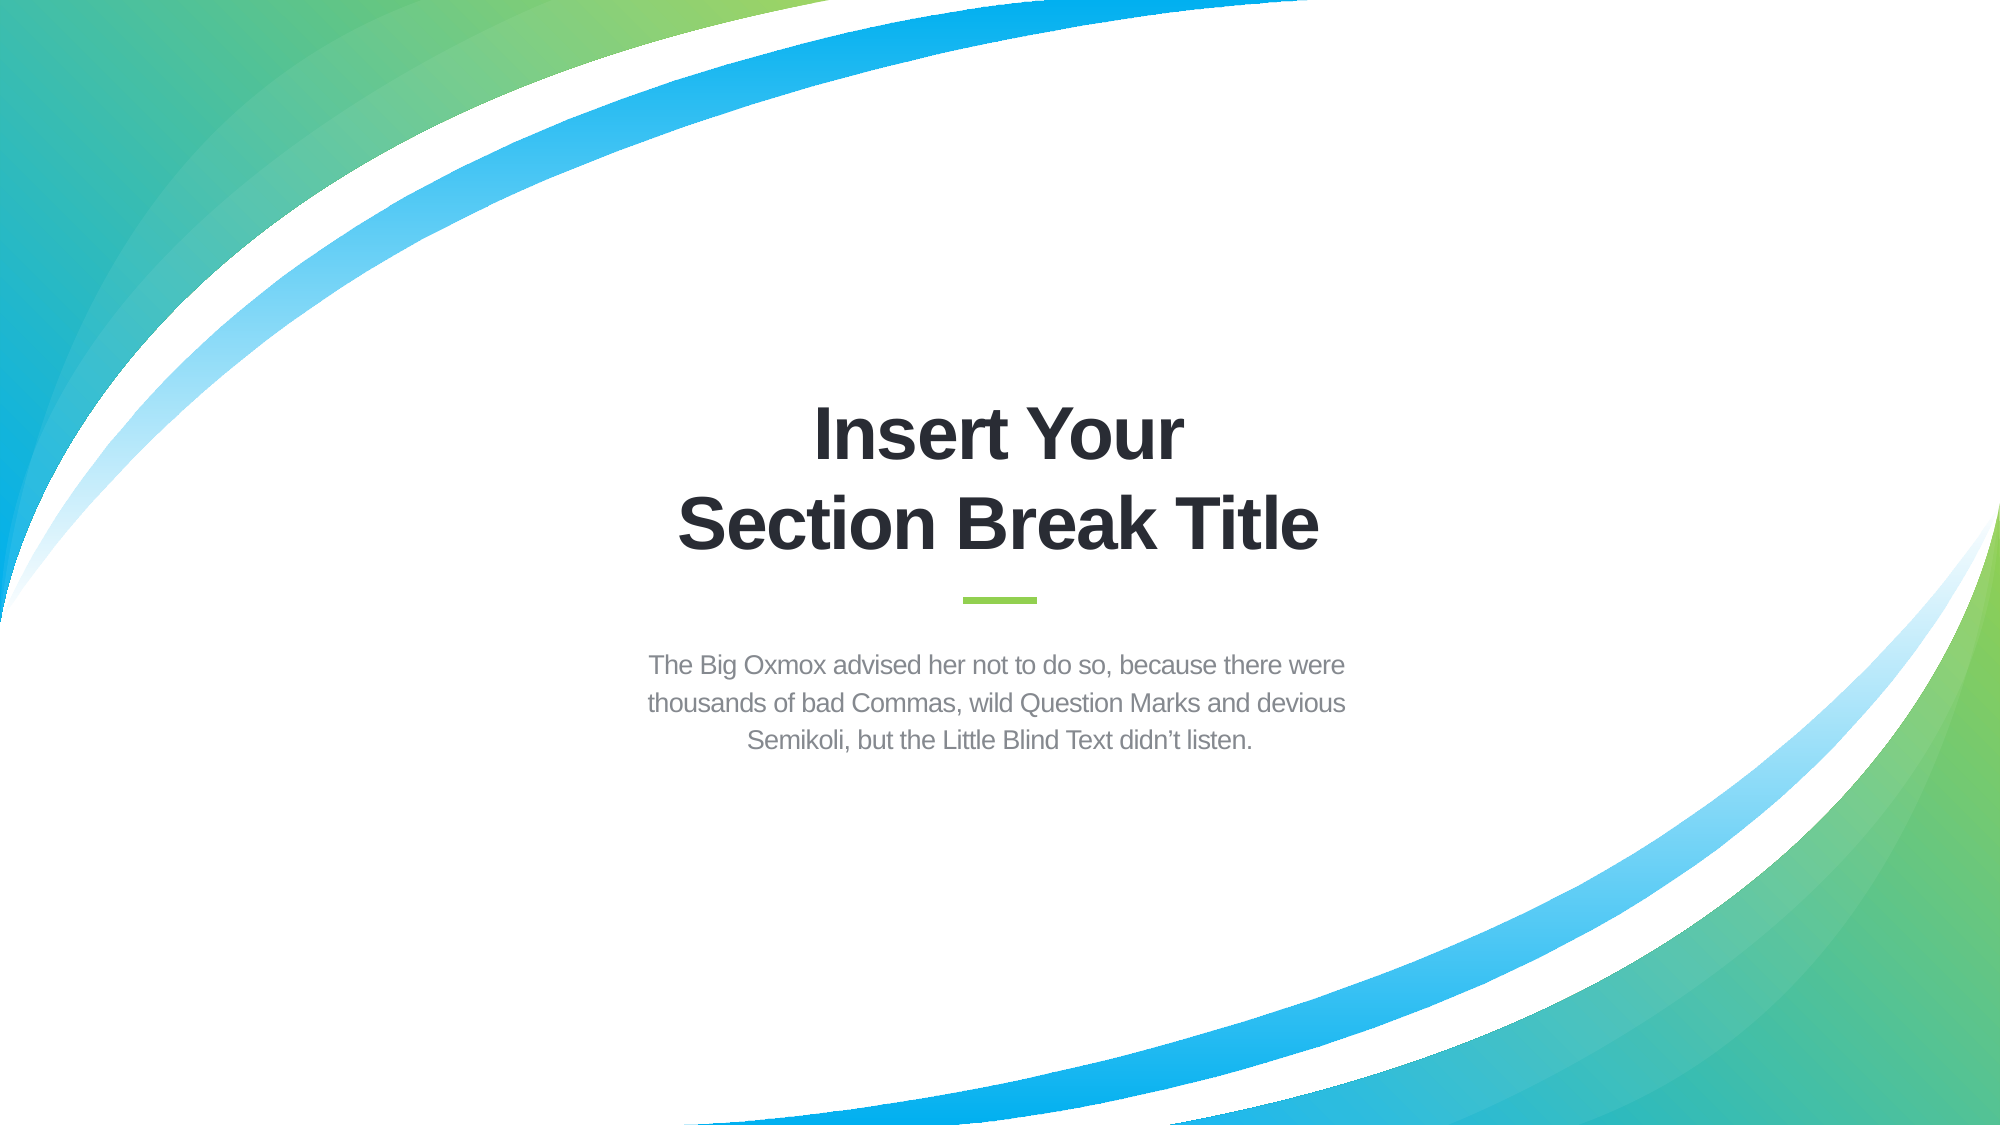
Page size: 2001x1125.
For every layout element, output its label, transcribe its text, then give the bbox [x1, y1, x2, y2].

list The Big Oxmox advised her not to do so, because there were thousands of bad Commas, wild Question Marks and devious Semikoli, but the Little Blind Text didn’t listen. [133, 642, 1867, 807]
title Insert Your Section Break Title [133, 291, 1867, 565]
